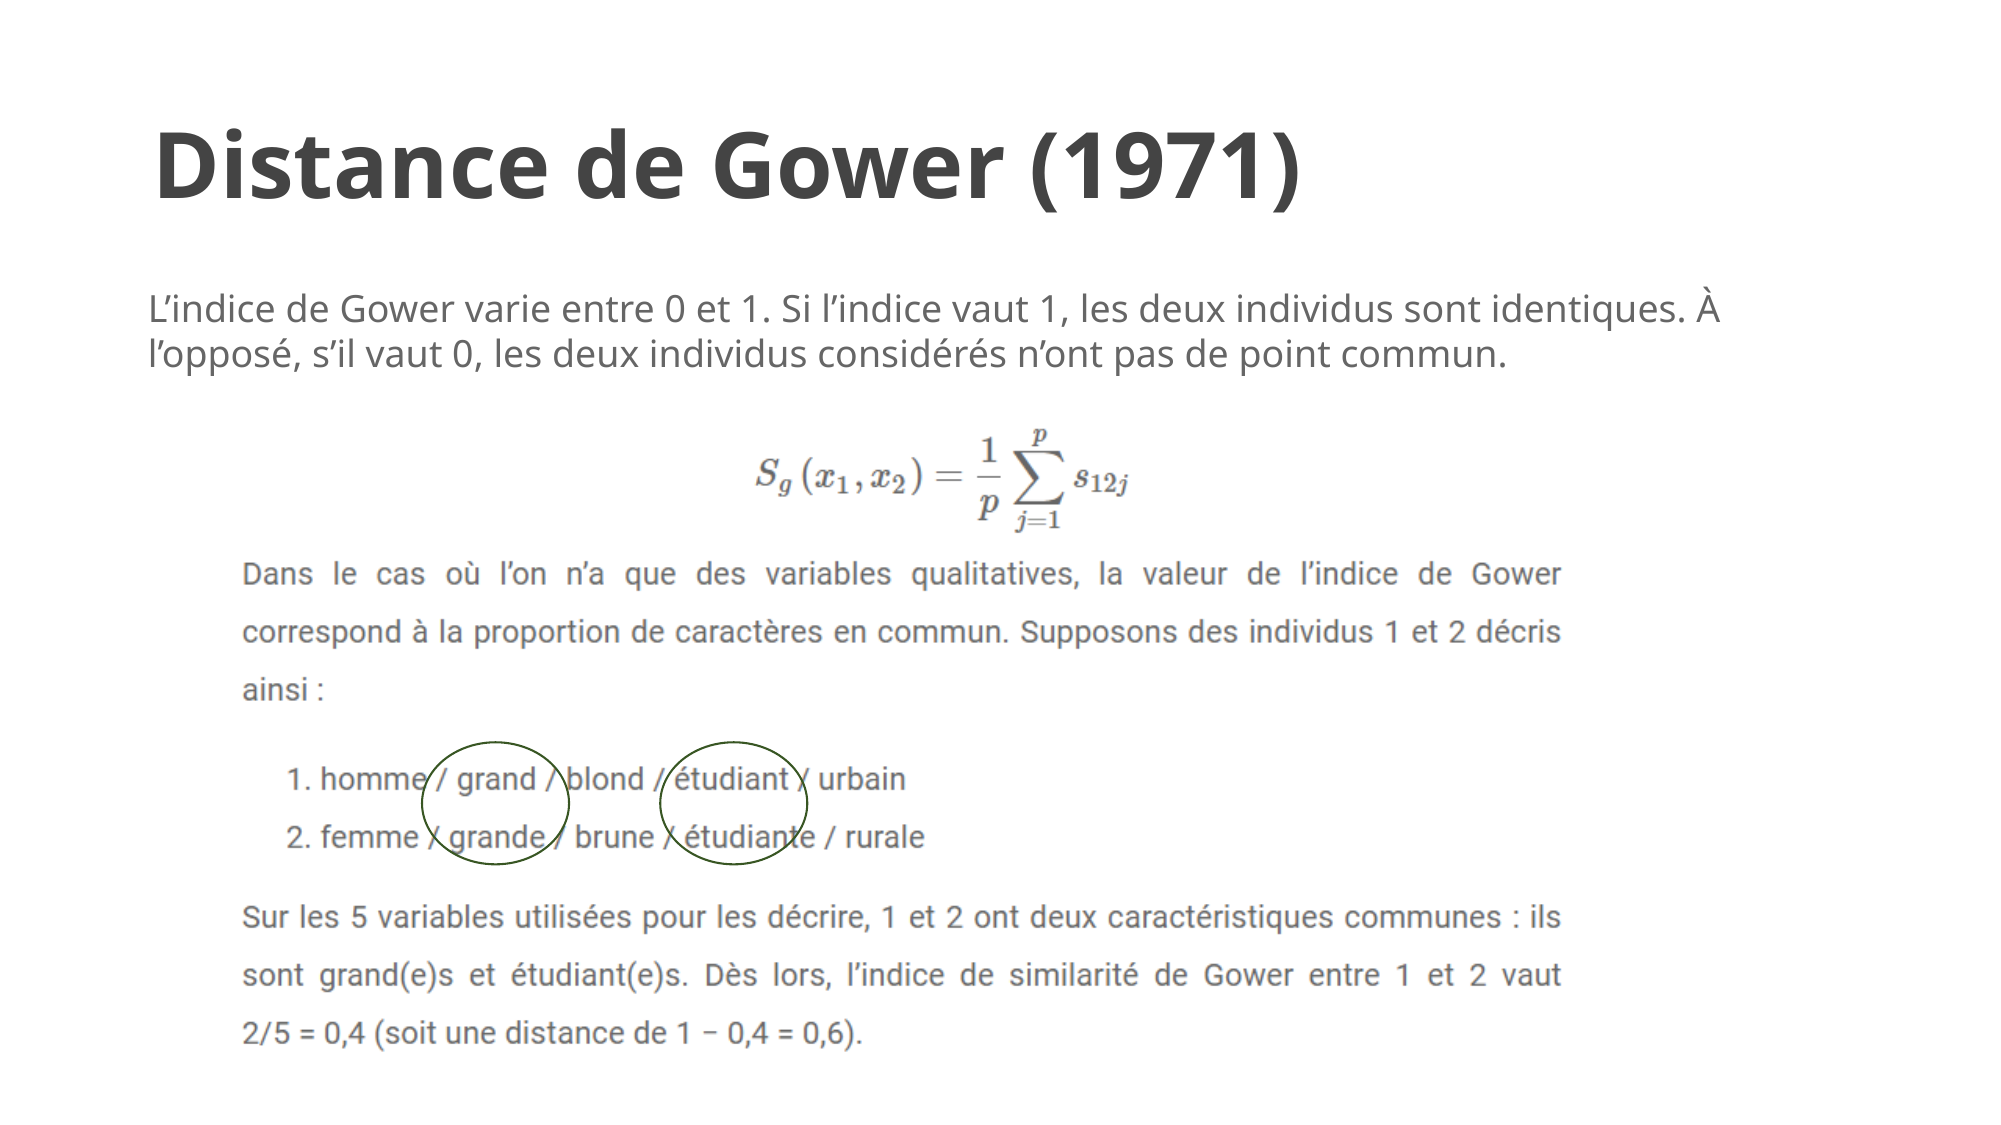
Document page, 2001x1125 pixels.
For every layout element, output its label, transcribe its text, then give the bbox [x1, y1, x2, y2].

picture [194, 404, 1591, 1066]
text_box L’indice de Gower varie entre 0 et 1. Si l’indice vaut 1, les deux individus sont identiques. À l’opposé, s’il vaut 0, les deux individus considérés n’ont pas de point commun. [133, 277, 1858, 382]
title Distance de Gower (1971) [137, 59, 1863, 278]
